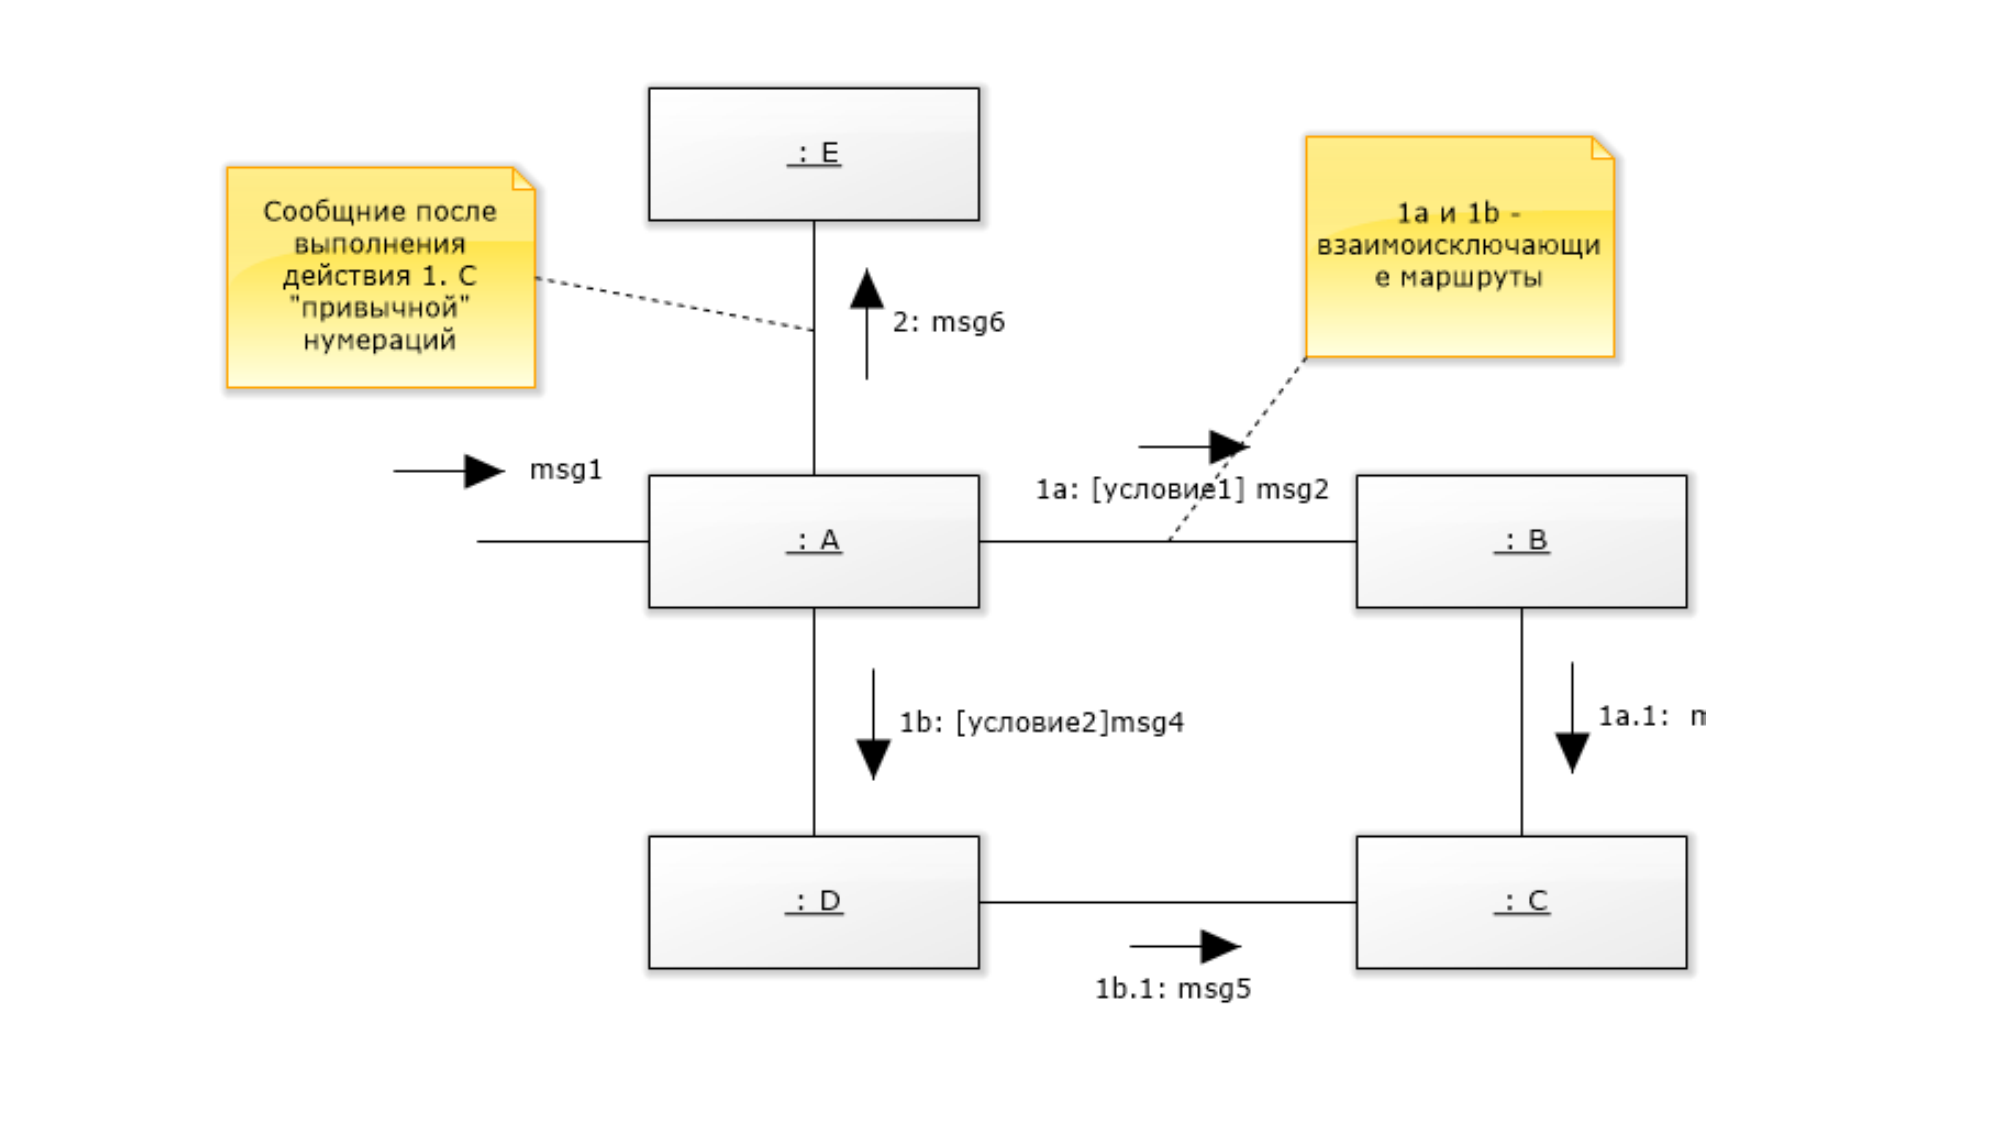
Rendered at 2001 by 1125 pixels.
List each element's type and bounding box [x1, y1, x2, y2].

list [218, 79, 1706, 1100]
